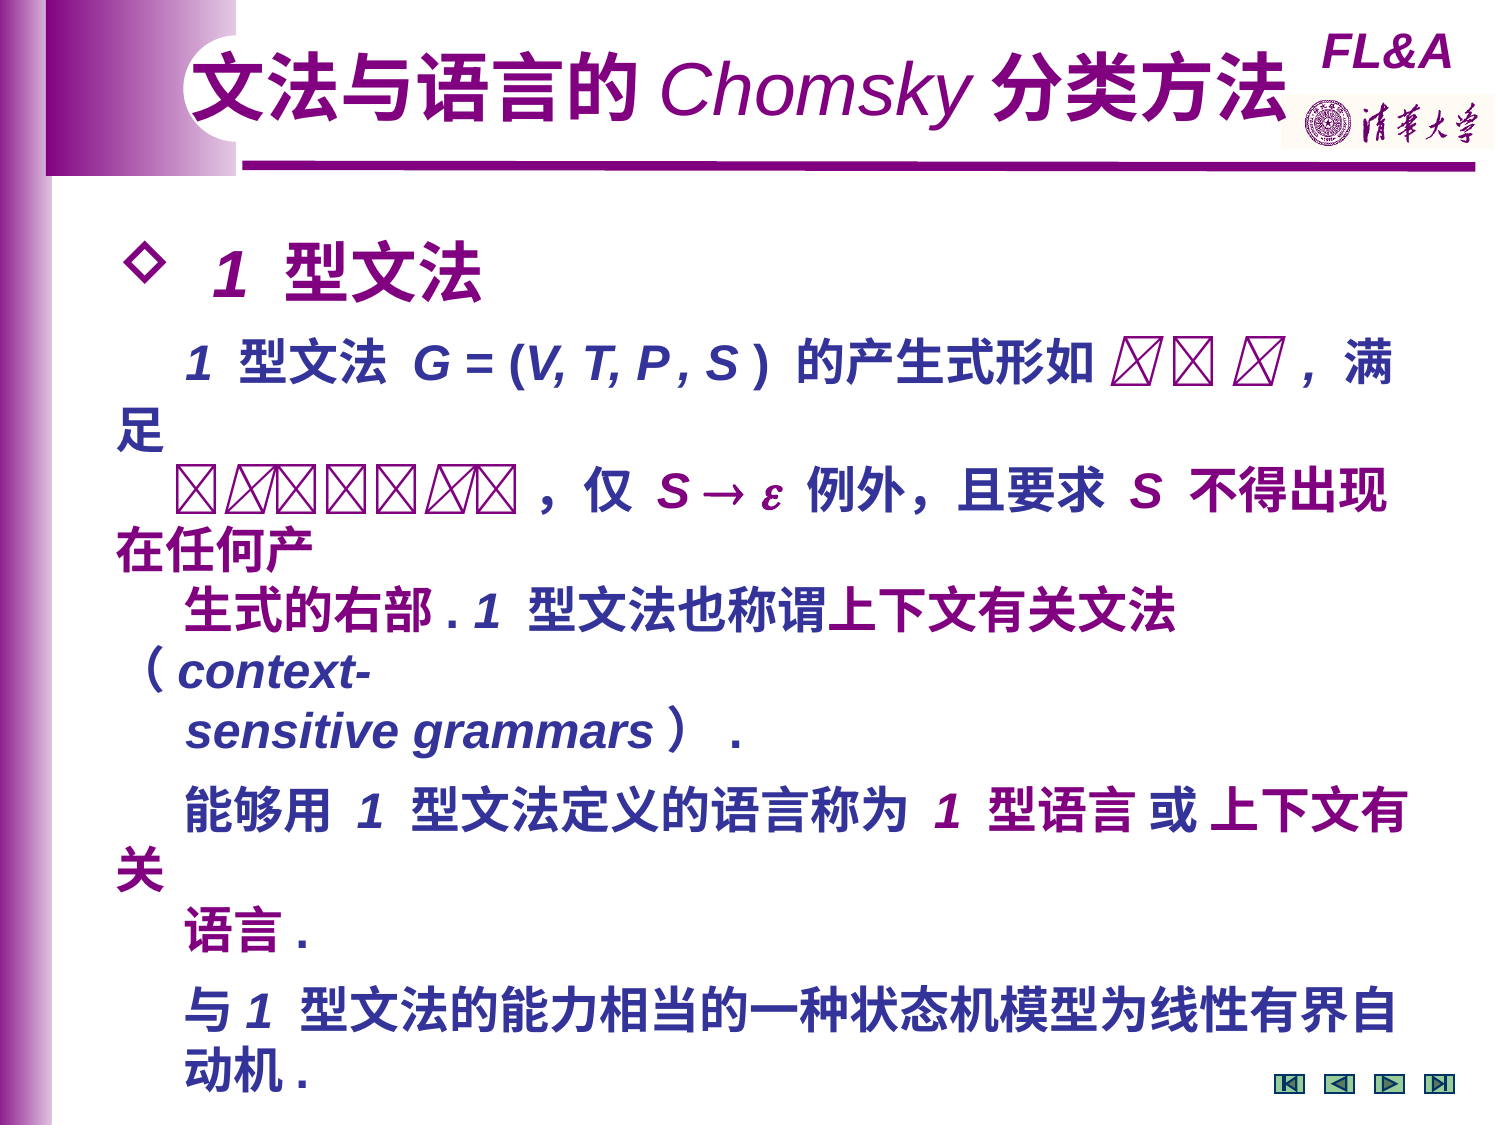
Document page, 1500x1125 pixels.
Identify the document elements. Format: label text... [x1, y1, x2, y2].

text_box [1447, 1074, 1455, 1093]
picture [1281, 94, 1495, 149]
text_box 1 型文法 1 型文法 G = (V, T, P , S ) 的产生式形如    , 满足 ，仅 S   例外，且要求 S 不得出现在任何产 生式的右部. 1 型文法也称谓上下文有关文法（context- sensitive grammars）. 能够用 1 型文法定义的语言称为 1 型语言 或 上下文有关 语言. 与1 型文法的能力相当的一种状态机模型为线性有界自 动机. [100, 223, 1447, 1107]
text_box 文法与语言的Chomsky分类方法 [175, 43, 1304, 140]
